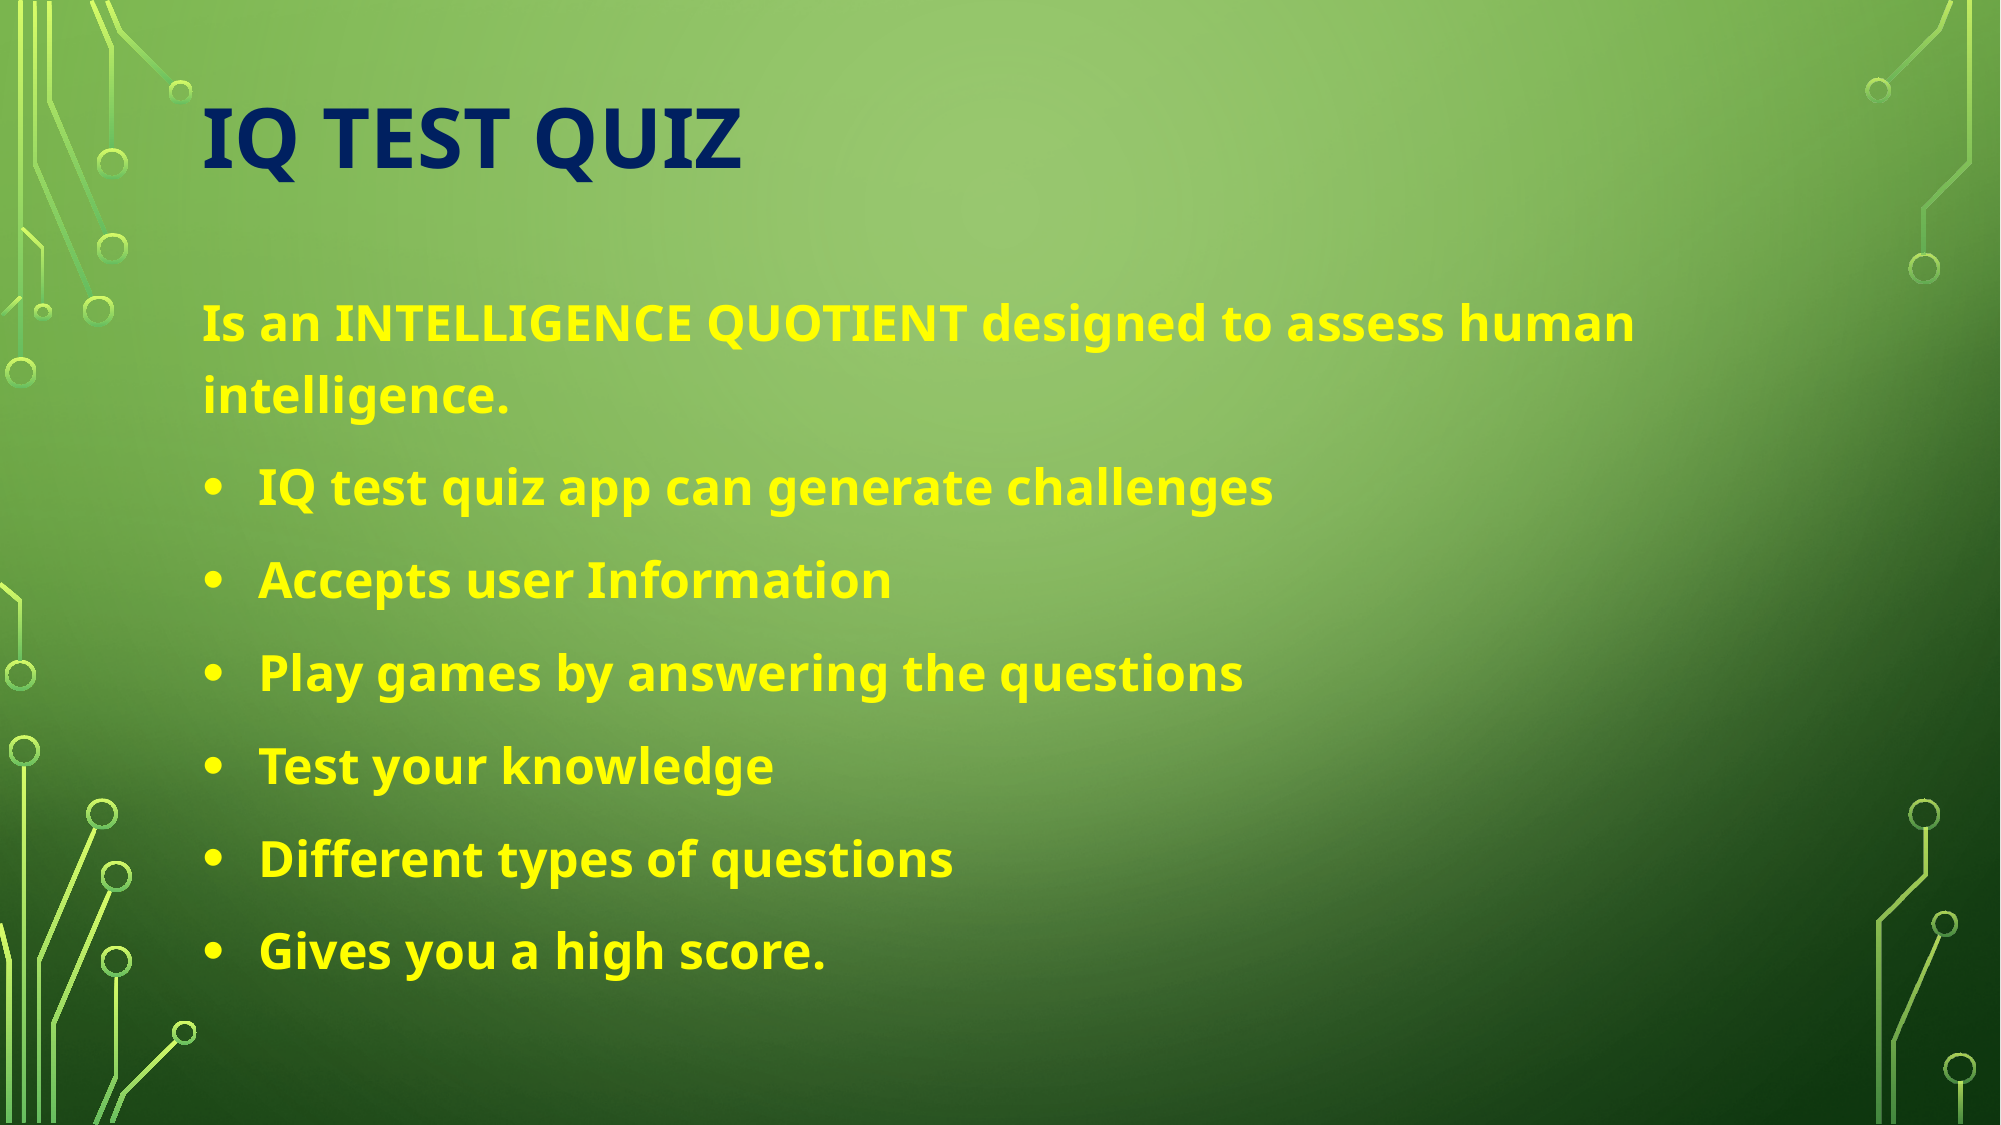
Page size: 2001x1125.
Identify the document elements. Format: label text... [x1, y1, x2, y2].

title IQ TEST QUIZ [187, 18, 1813, 266]
list Is an INTELLIGENCE QUOTIENT designed to assess human intelligence. IQ test quiz app can generate challenges Accepts user Information Play games by answering the questions Test your knowledge Different types of questions Gives you a high score. [187, 249, 1812, 1010]
